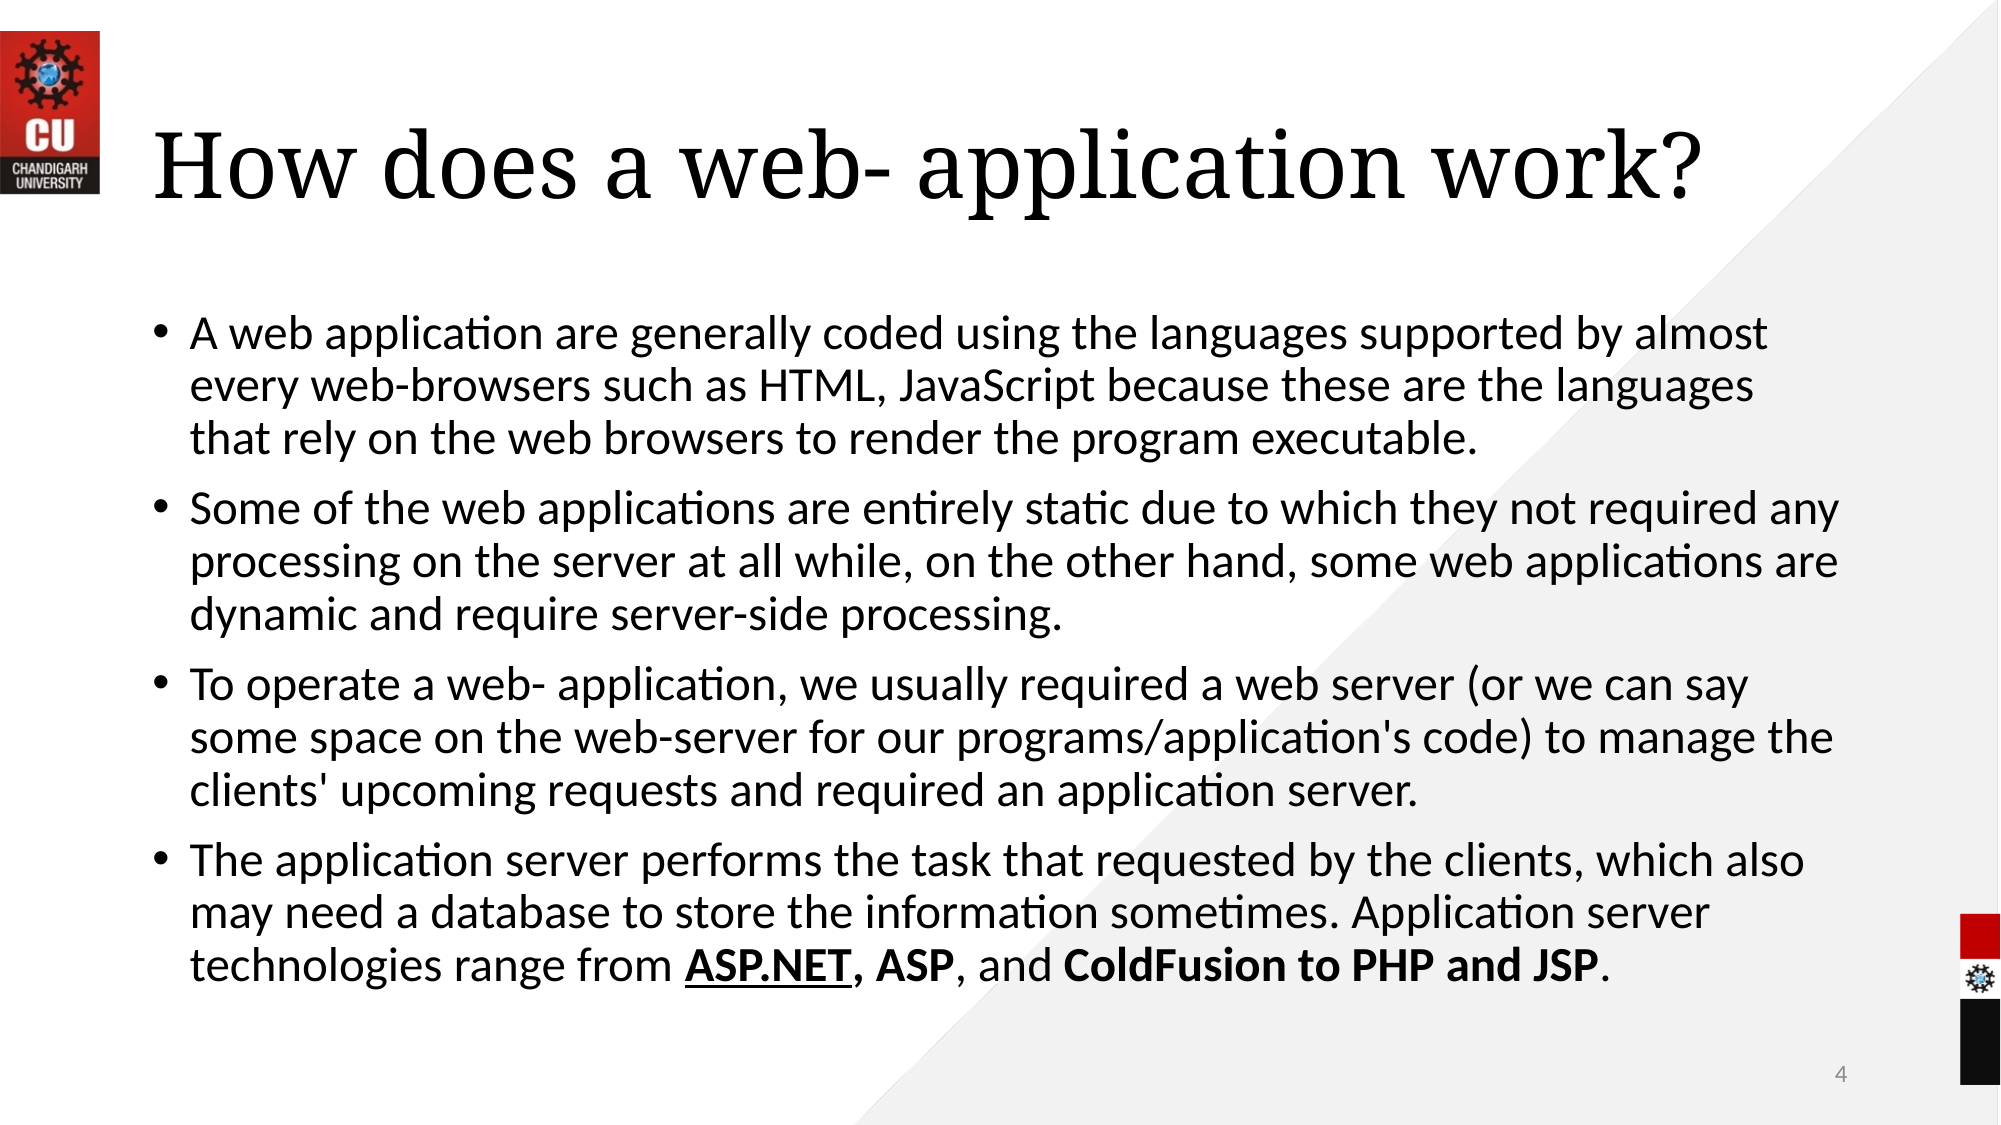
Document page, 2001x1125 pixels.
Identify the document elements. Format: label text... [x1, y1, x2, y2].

list A web application are generally coded using the languages supported by almost every web-browsers such as HTML, JavaScript because these are the languages that rely on the web browsers to render the program executable. Some of the web applications are entirely static due to which they not required any processing on the server at all while, on the other hand, some web applications are dynamic and require server-side processing. To operate a web- application, we usually required a web server (or we can say some space on the web-server for our programs/application's code) to manage the clients' upcoming requests and required an application server. The application server performs the task that requested by the clients, which also may need a database to store the information sometimes. Application server technologies range from ASP.NET, ASP, and ColdFusion to PHP and JSP. [137, 299, 1863, 1014]
slide_number 4 [1412, 1042, 1863, 1103]
picture [0, 0, 2001, 1125]
title How does a web- application work? [137, 59, 1863, 278]
